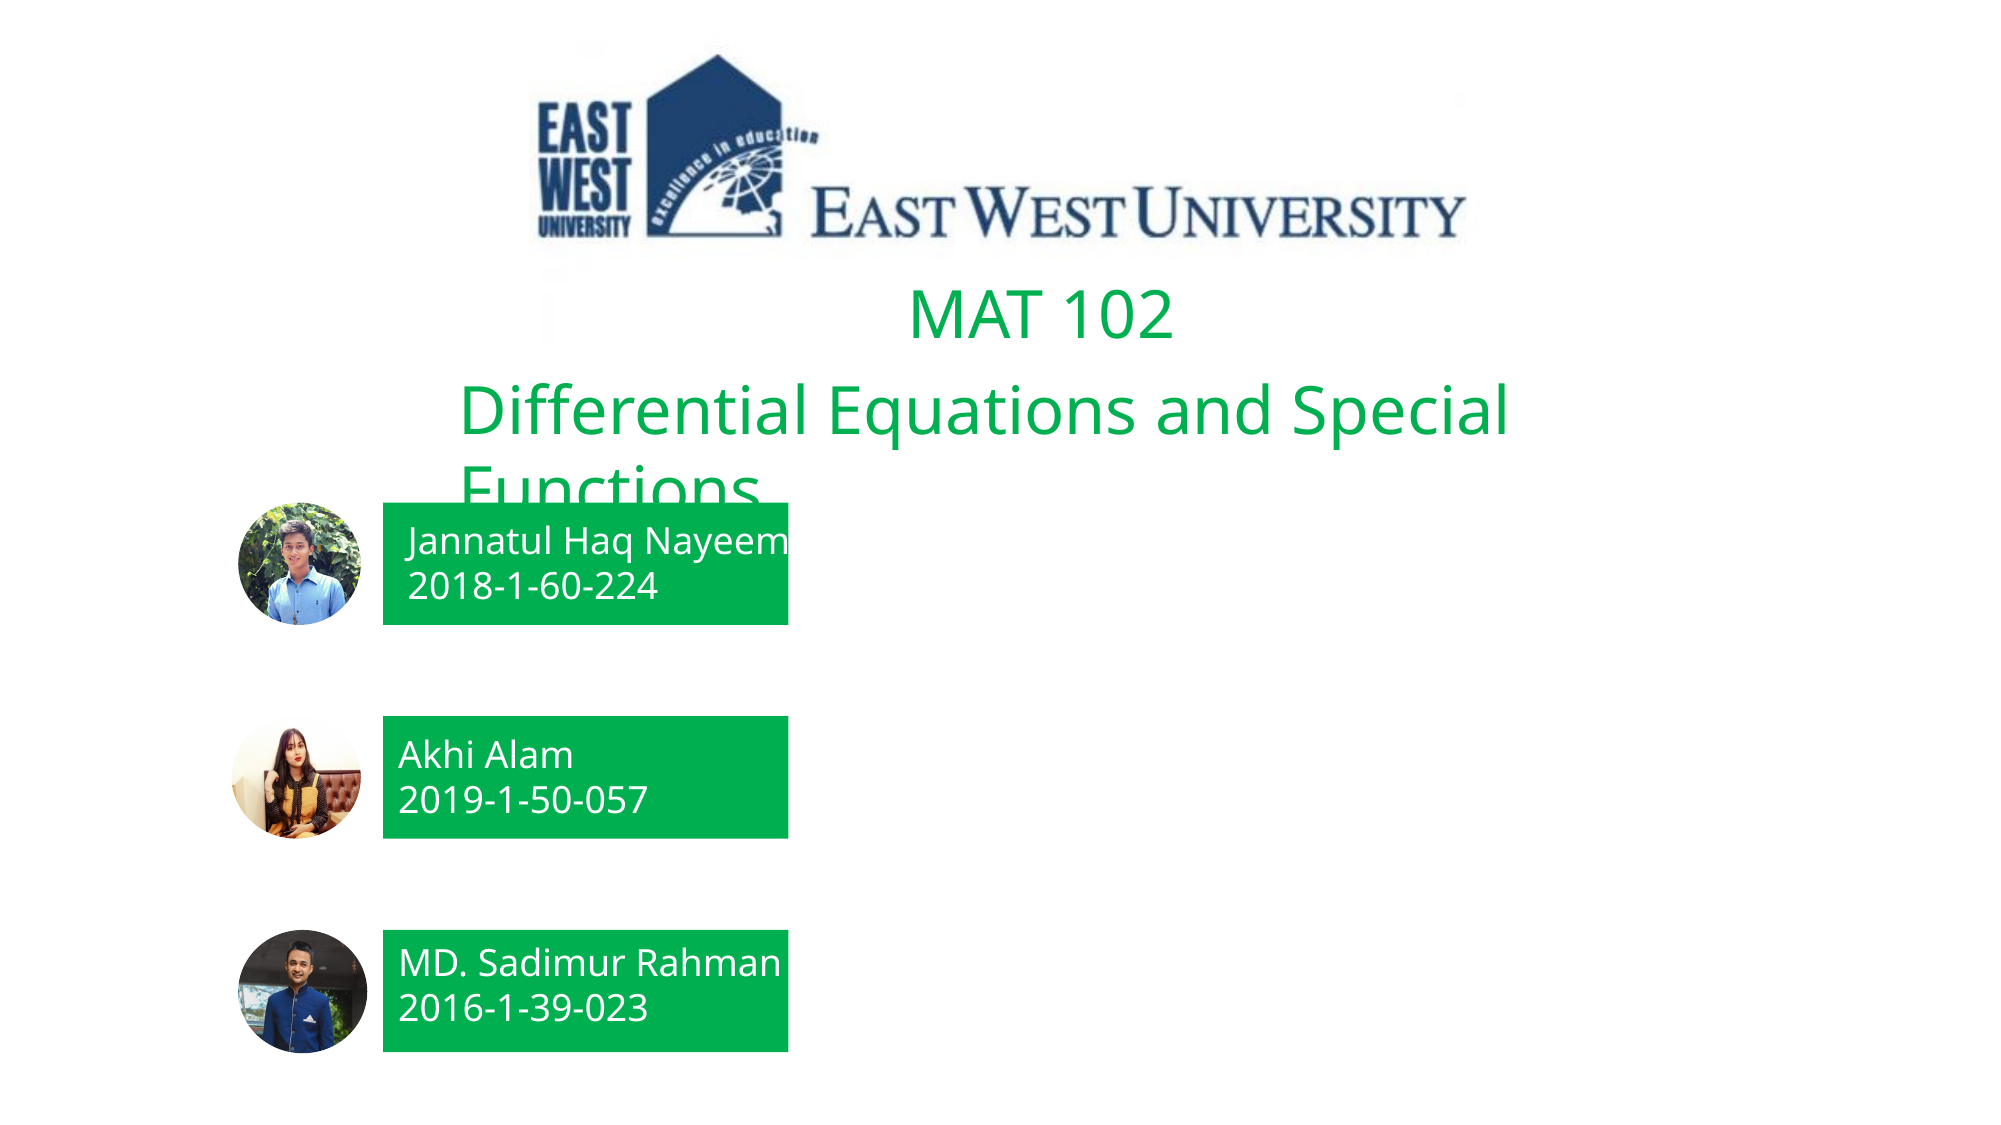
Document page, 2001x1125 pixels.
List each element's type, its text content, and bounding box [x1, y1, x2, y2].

text_box Jannatul Haq Nayeem 2018-1-60-224 [392, 509, 1394, 615]
text_box Differential Equations and Special Functions [444, 360, 1702, 536]
picture [231, 716, 361, 839]
text_box MAT 102 [893, 264, 1894, 360]
text_box Akhi Alam 2019-1-50-057 [383, 723, 1384, 829]
picture [238, 929, 368, 1054]
text_box [382, 715, 789, 840]
picture [238, 502, 361, 625]
text_box [382, 929, 789, 1053]
text_box MD. Sadimur Rahman 2016-1-39-023 [383, 931, 1384, 1037]
text_box [382, 502, 789, 626]
picture [529, 33, 1617, 346]
